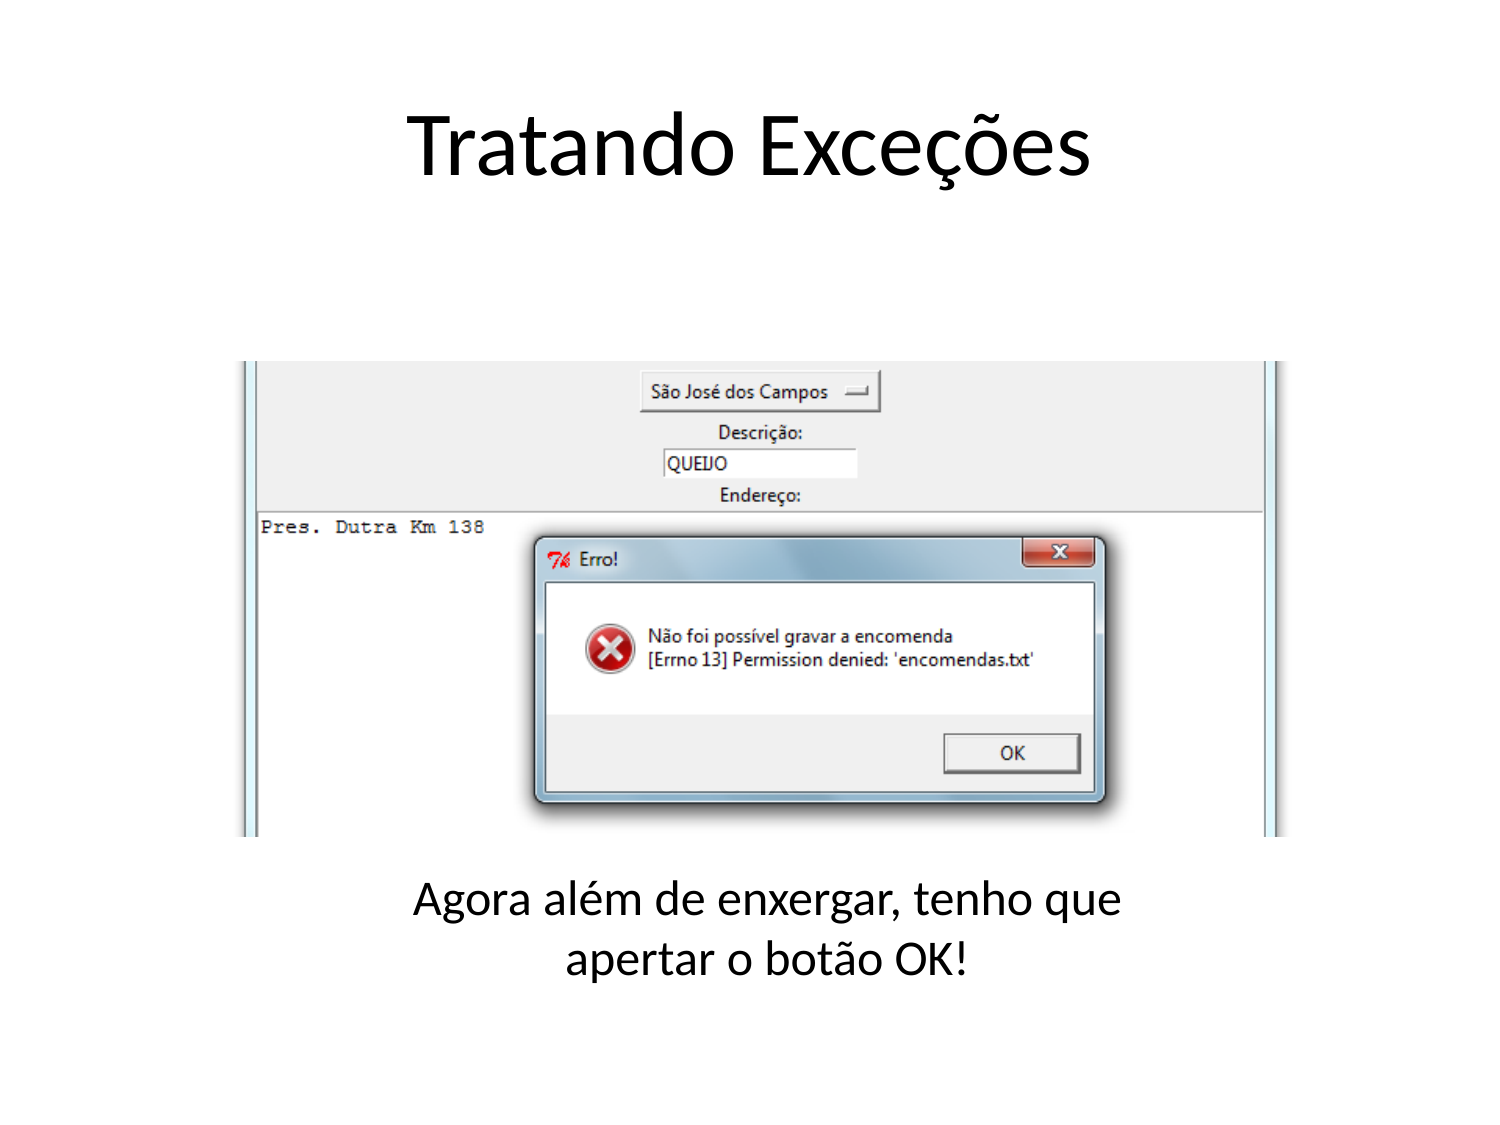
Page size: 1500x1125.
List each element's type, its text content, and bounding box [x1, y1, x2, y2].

title Tratando Exceções [75, 45, 1425, 233]
text_box Agora além de enxergar, tenho que apertar o botão OK! [324, 857, 1211, 993]
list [218, 361, 1302, 837]
